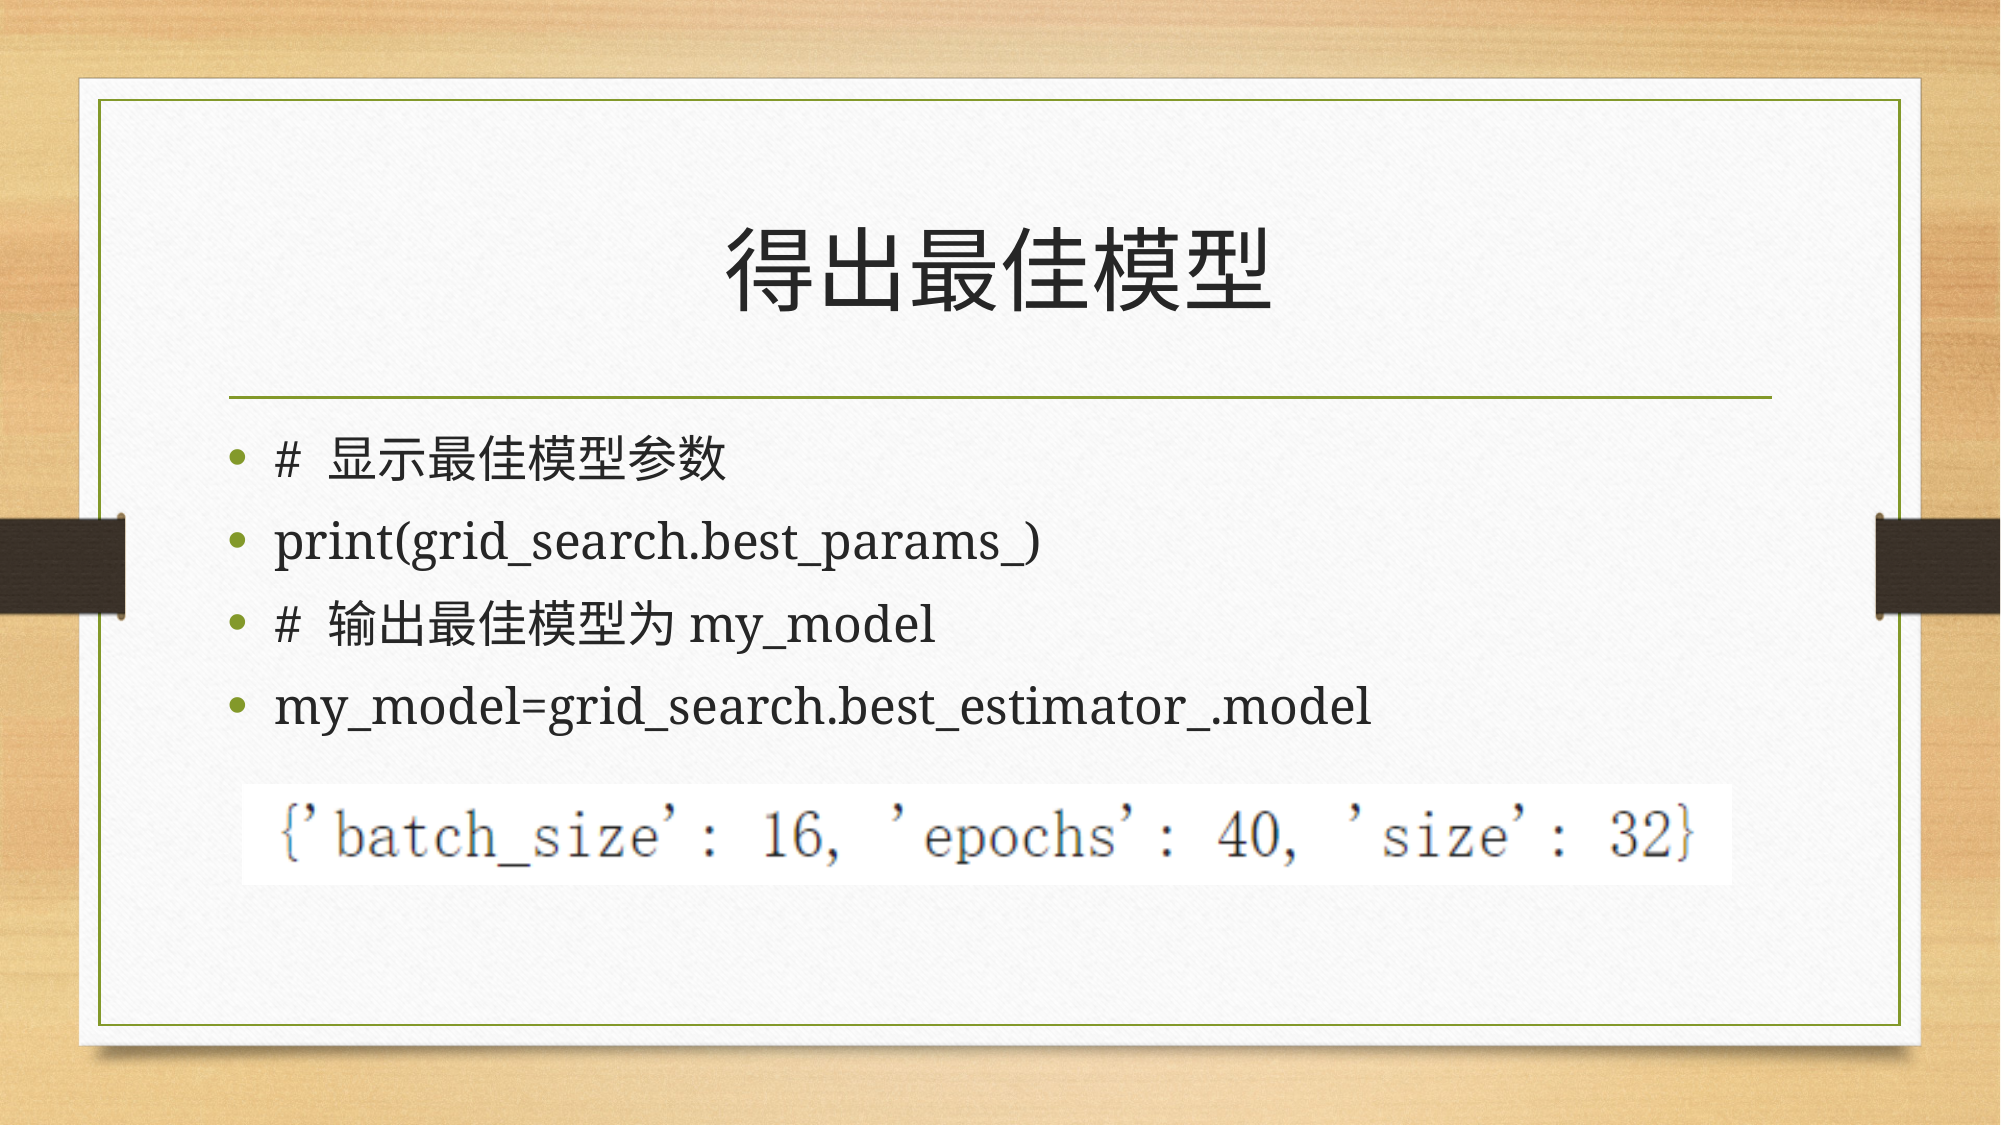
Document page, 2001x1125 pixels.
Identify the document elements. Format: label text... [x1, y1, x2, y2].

list # 显示最佳模型参数 print(grid_search.best_params_) # 输出最佳模型为my_model my_model=grid_search.best_estimator_.model [212, 419, 1788, 964]
title 得出最佳模型 [212, 161, 1788, 375]
picture [0, 0, 2001, 1125]
